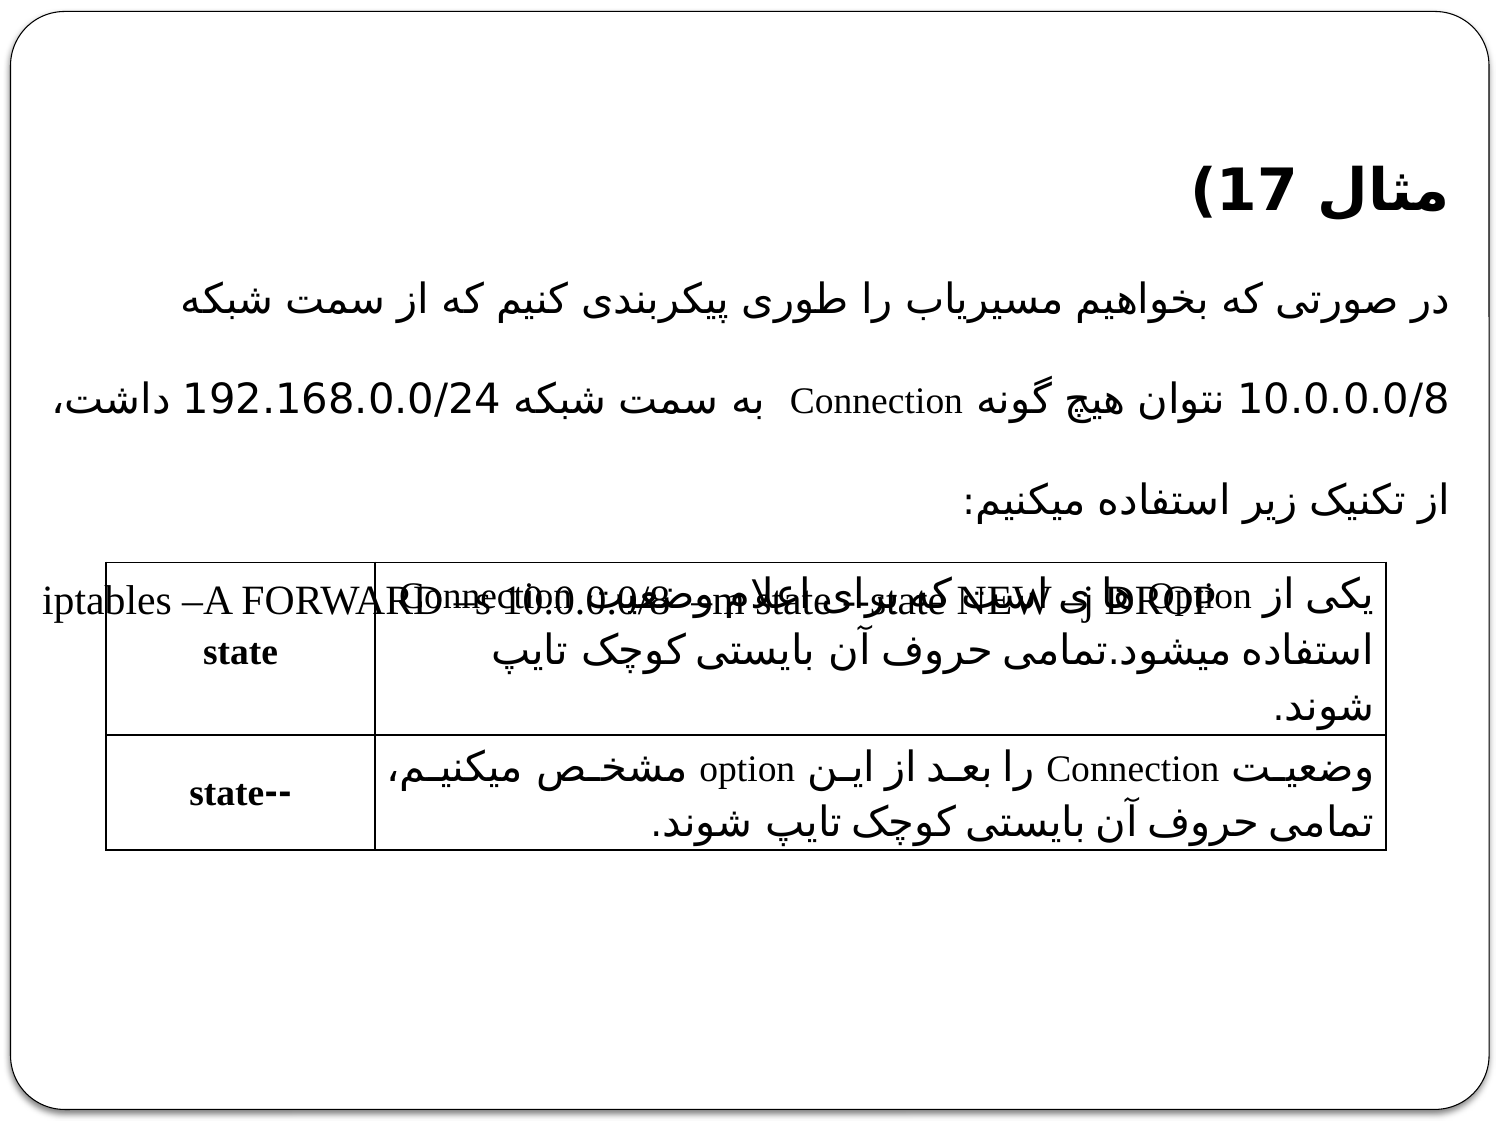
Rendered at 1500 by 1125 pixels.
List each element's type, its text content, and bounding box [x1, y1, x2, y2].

table_header یکی از Option ها ی است که برای اعلام وضعیت Connection استفاده میشود.تمامی حروف آن بایستی کوچک تایپ شوند. [376, 563, 1385, 734]
table_header state [107, 563, 374, 734]
text_box مثال 17) در صورتی که بخواهیم مسیریاب را طوری پیکربندی کنیم که از سمت شبکه 10.0.0.0/8 نتوان هیچ گونه Connection به سمت شبکه 192.168.0.0/24 داشت، از تکنیک زیر استفاده میکنیم: iptables –A FORWARD –s 10.0.0.0/8 –m state --state NEW –j DROP [27, 74, 1465, 630]
table_cell وضعیت Connection را بعد از این option مشخص میکنیم، تمامی حروف آن بایستی کوچک تایپ شوند. [376, 736, 1385, 849]
table_cell --state [107, 736, 374, 849]
